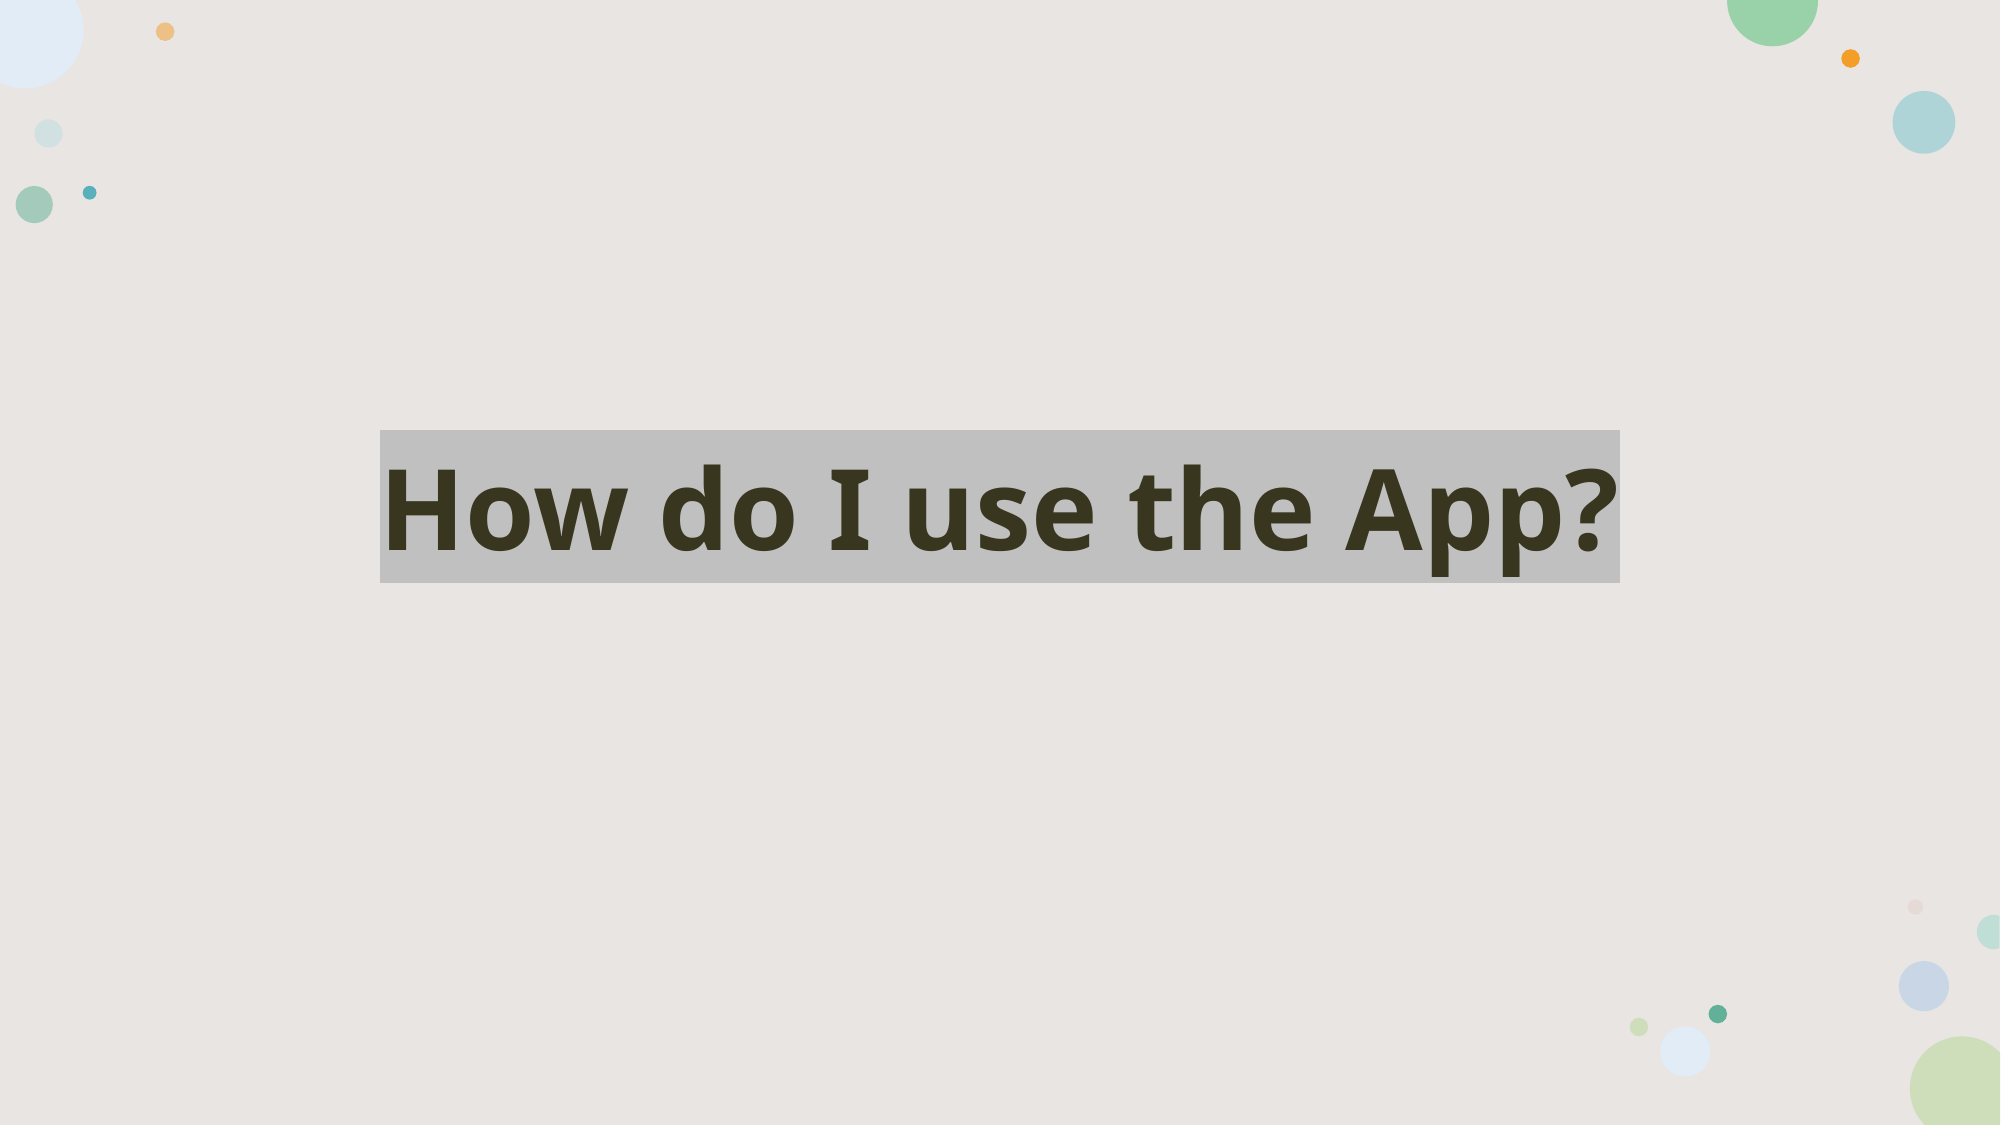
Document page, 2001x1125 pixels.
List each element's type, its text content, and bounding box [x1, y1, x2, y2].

title How do I use the App? [125, 405, 1875, 623]
